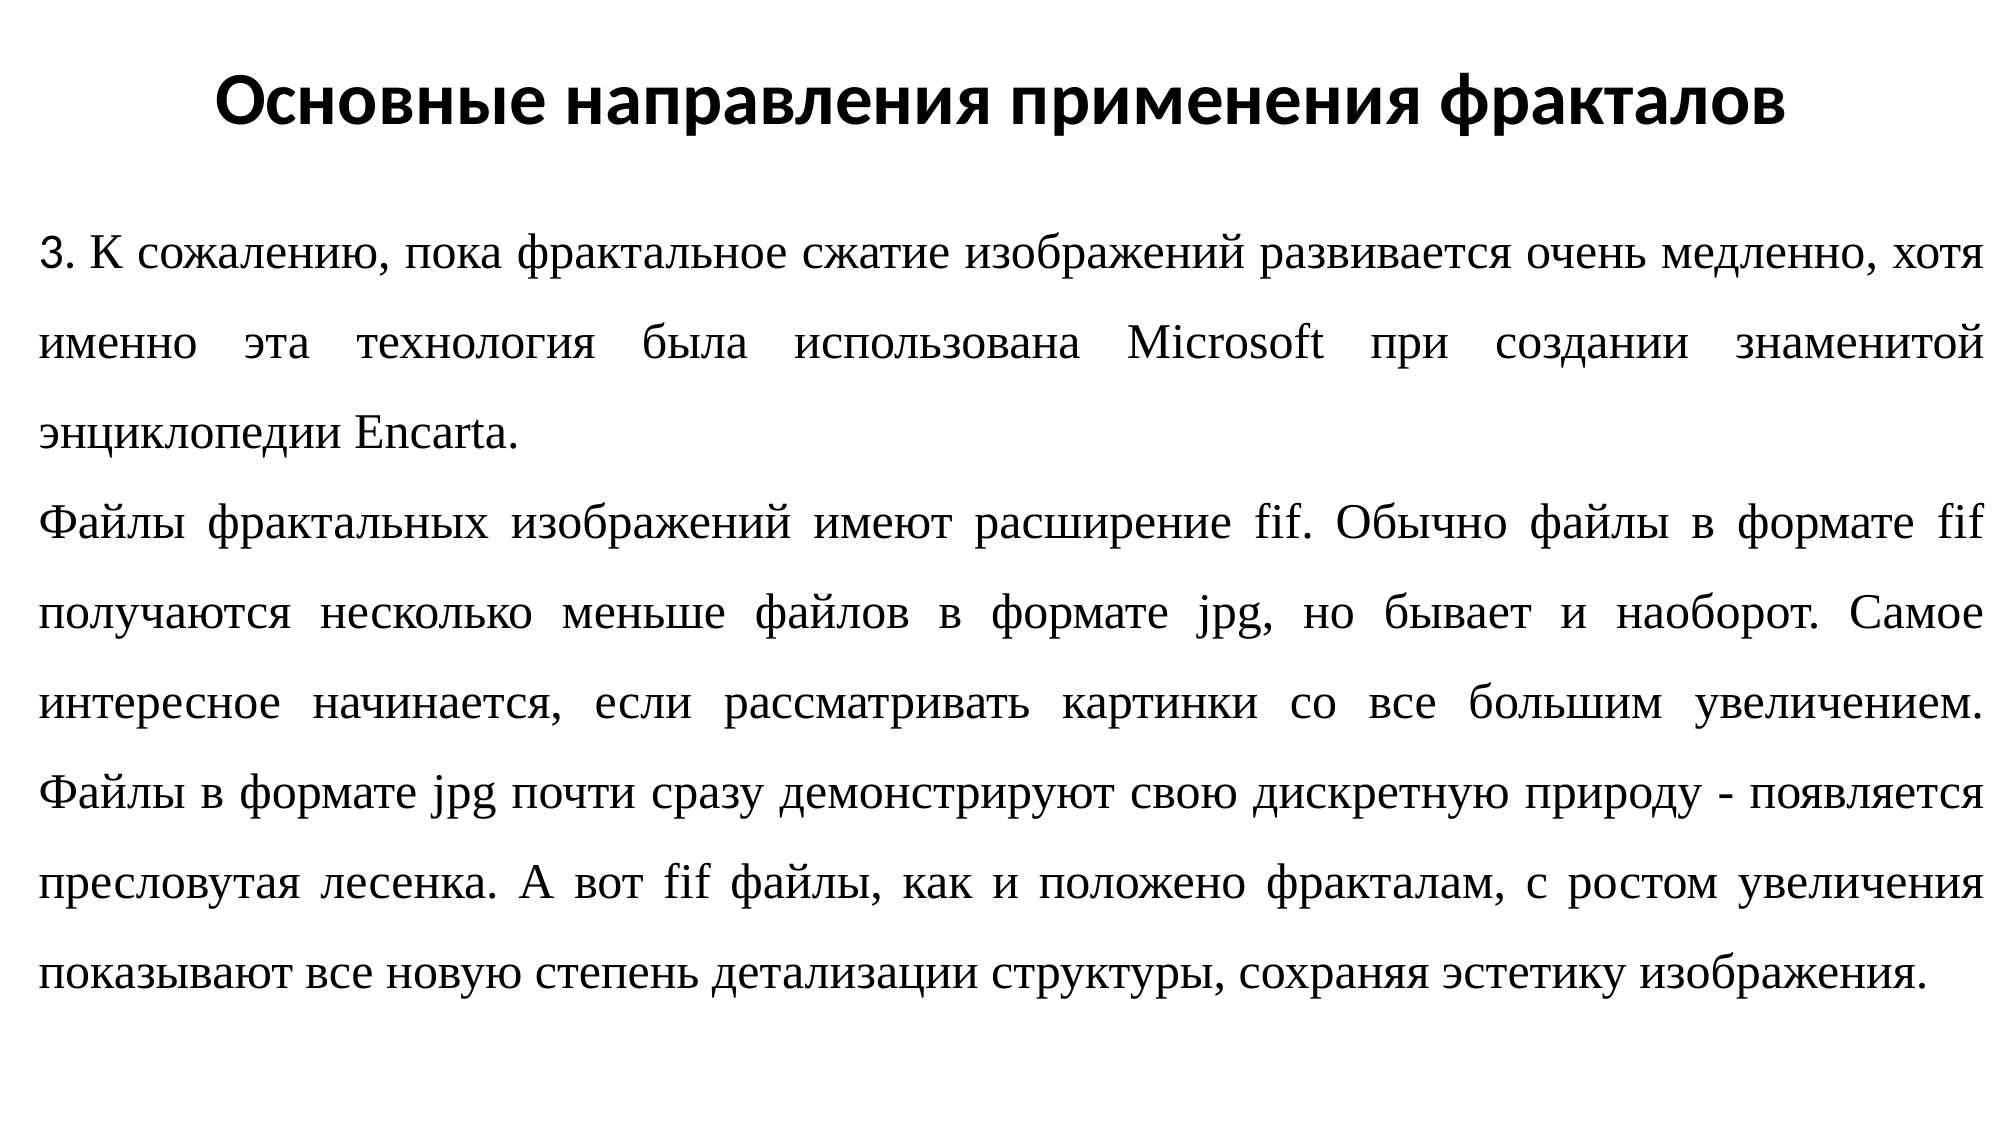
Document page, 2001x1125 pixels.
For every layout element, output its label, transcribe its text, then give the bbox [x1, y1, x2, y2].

text_box Основные направления применения фракталов [1, 42, 2000, 147]
text_box 3. К сожалению, пока фрактальное сжатие изображений развивается очень медленно, хотя именно эта технология была использована Microsoft при создании знаменитой энциклопедии Encarta. Файлы фрактальных изображений имеют расширение fif. Обычно файлы в формате fif получаются несколько меньше файлов в формате jpg, но бывает и наоборот. Самое интересное начинается, если рассматривать картинки со все большим увеличением. Файлы в формате jpg почти сразу демонстрируют свою дискретную природу - появляется пресловутая лесенка. А вот fif файлы, как и положено фракталам, с ростом увеличения показывают все новую степень детализации структуры, сохраняя эстетику изображения. [23, 180, 2000, 1006]
